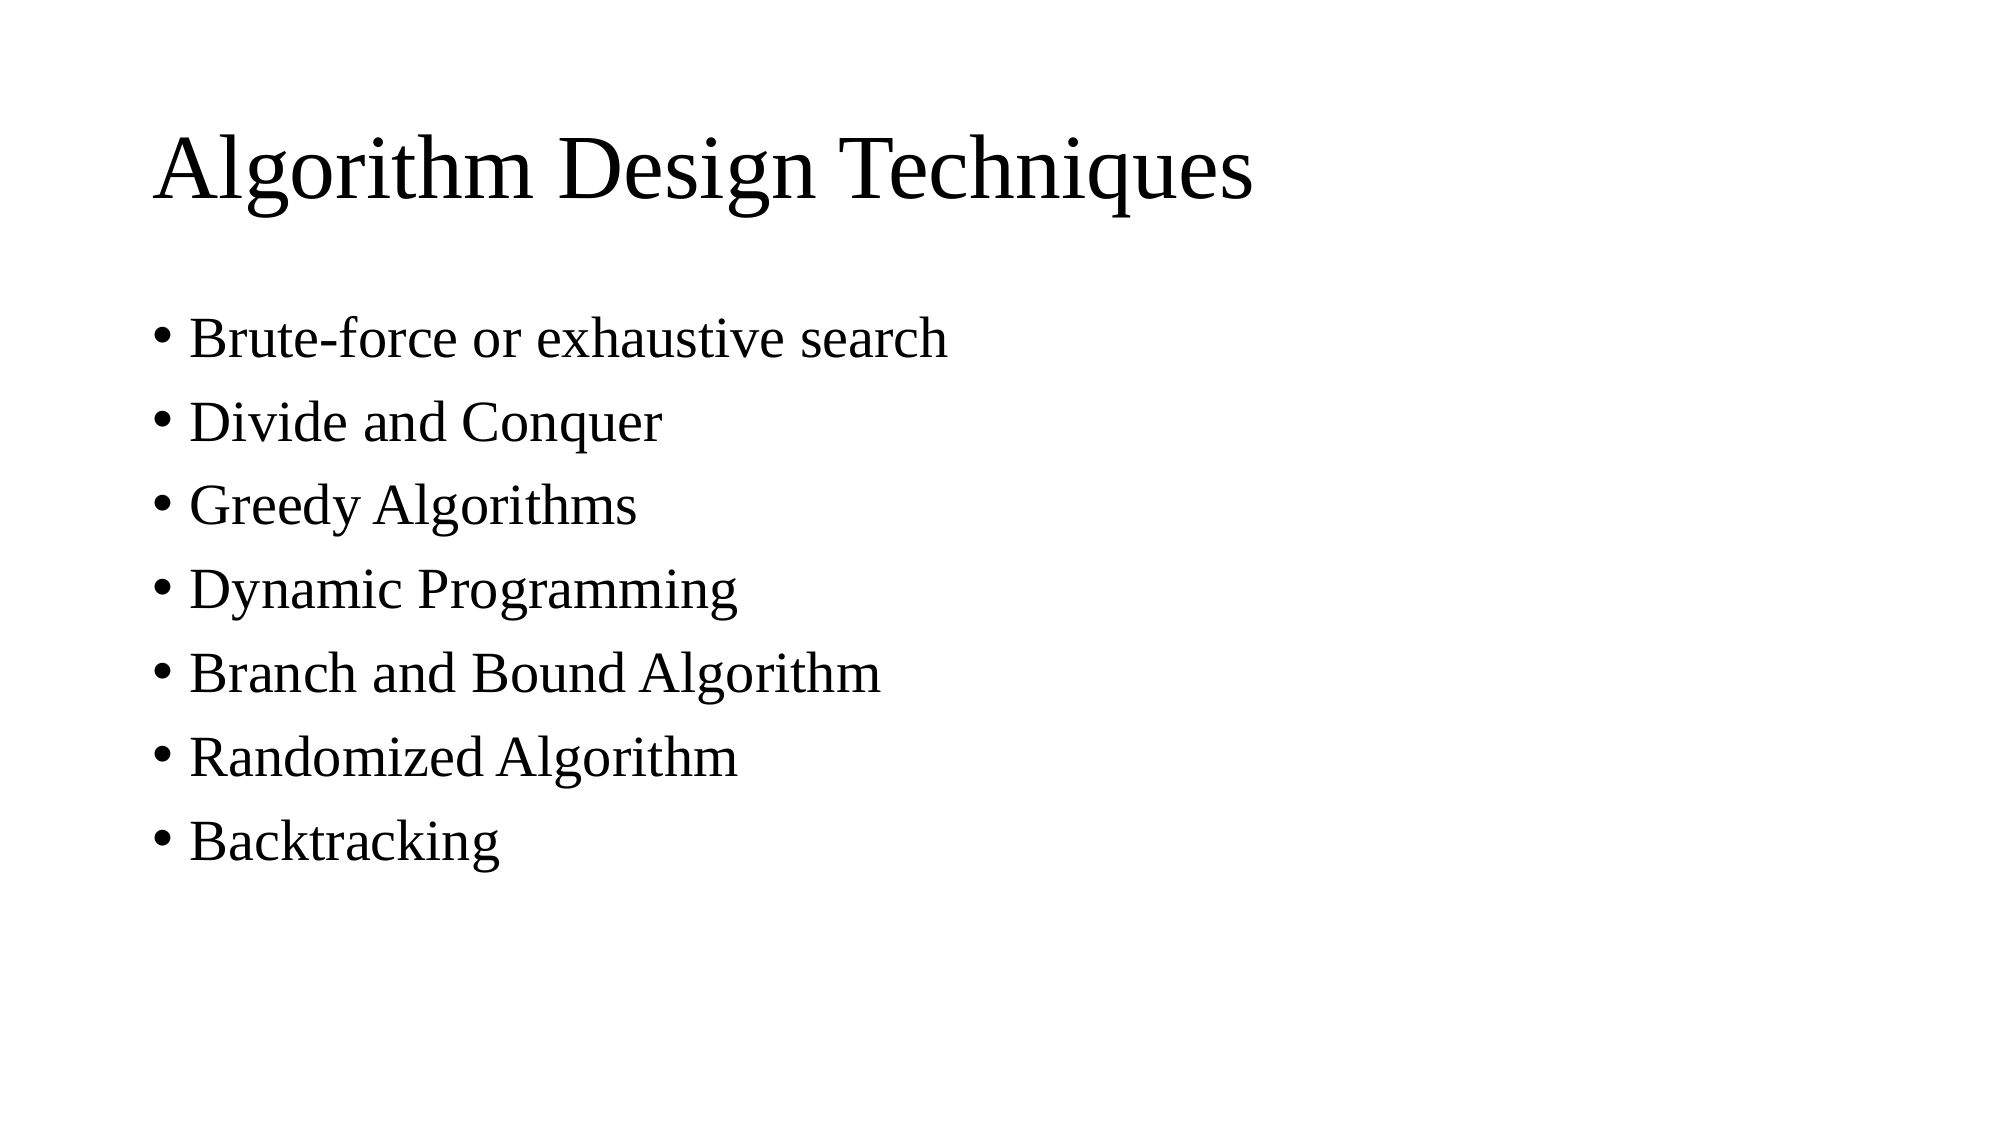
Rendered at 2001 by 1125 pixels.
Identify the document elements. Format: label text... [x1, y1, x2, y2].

title Algorithm Design Techniques [137, 59, 1863, 278]
list Brute-force or exhaustive search Divide and Conquer Greedy Algorithms Dynamic Programming Branch and Bound Algorithm Randomized Algorithm Backtracking [137, 299, 1863, 1014]
